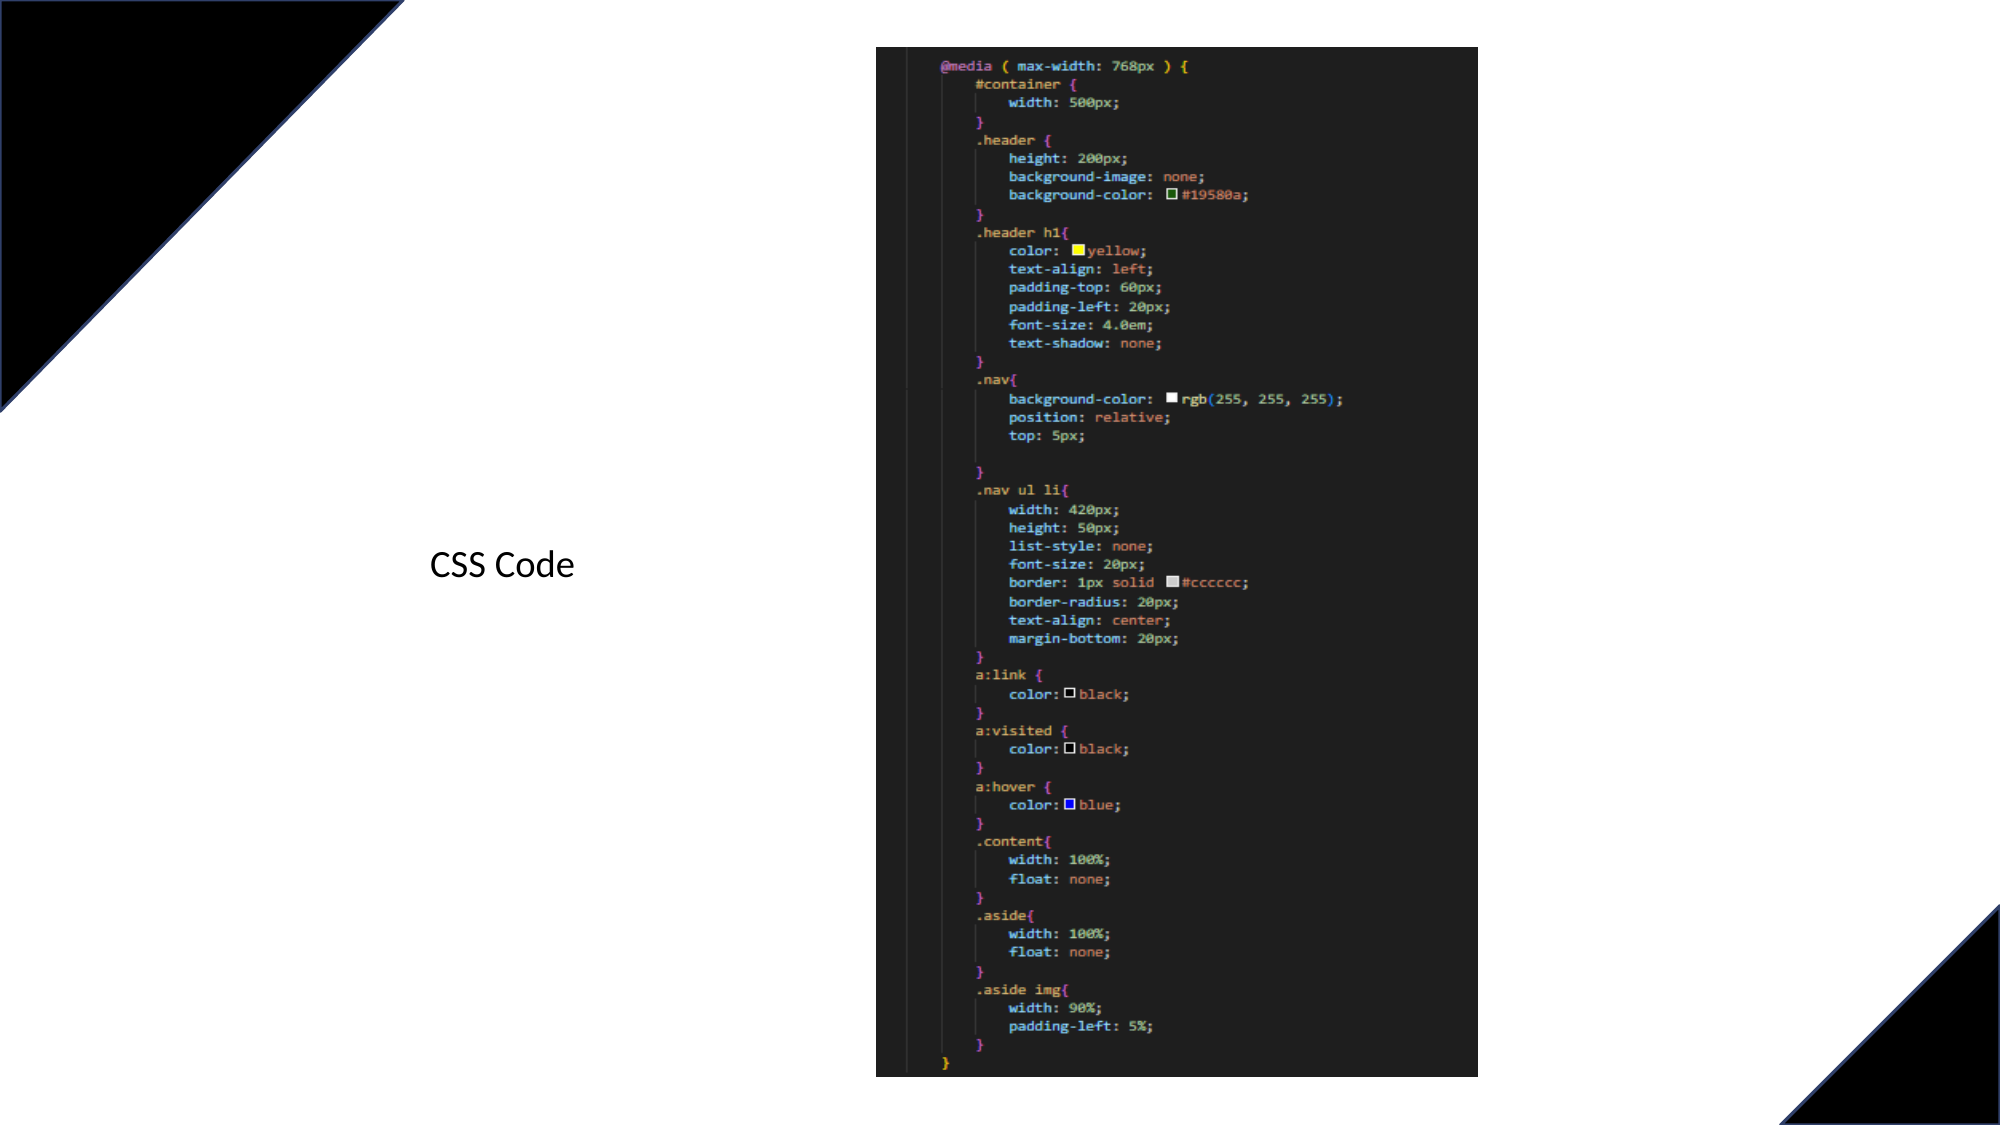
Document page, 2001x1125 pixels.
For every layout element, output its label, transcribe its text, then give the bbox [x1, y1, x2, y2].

text_box [1779, 904, 2000, 1125]
title CSS Code [281, 531, 715, 594]
picture [876, 47, 1478, 1078]
text_box [0, 0, 405, 413]
